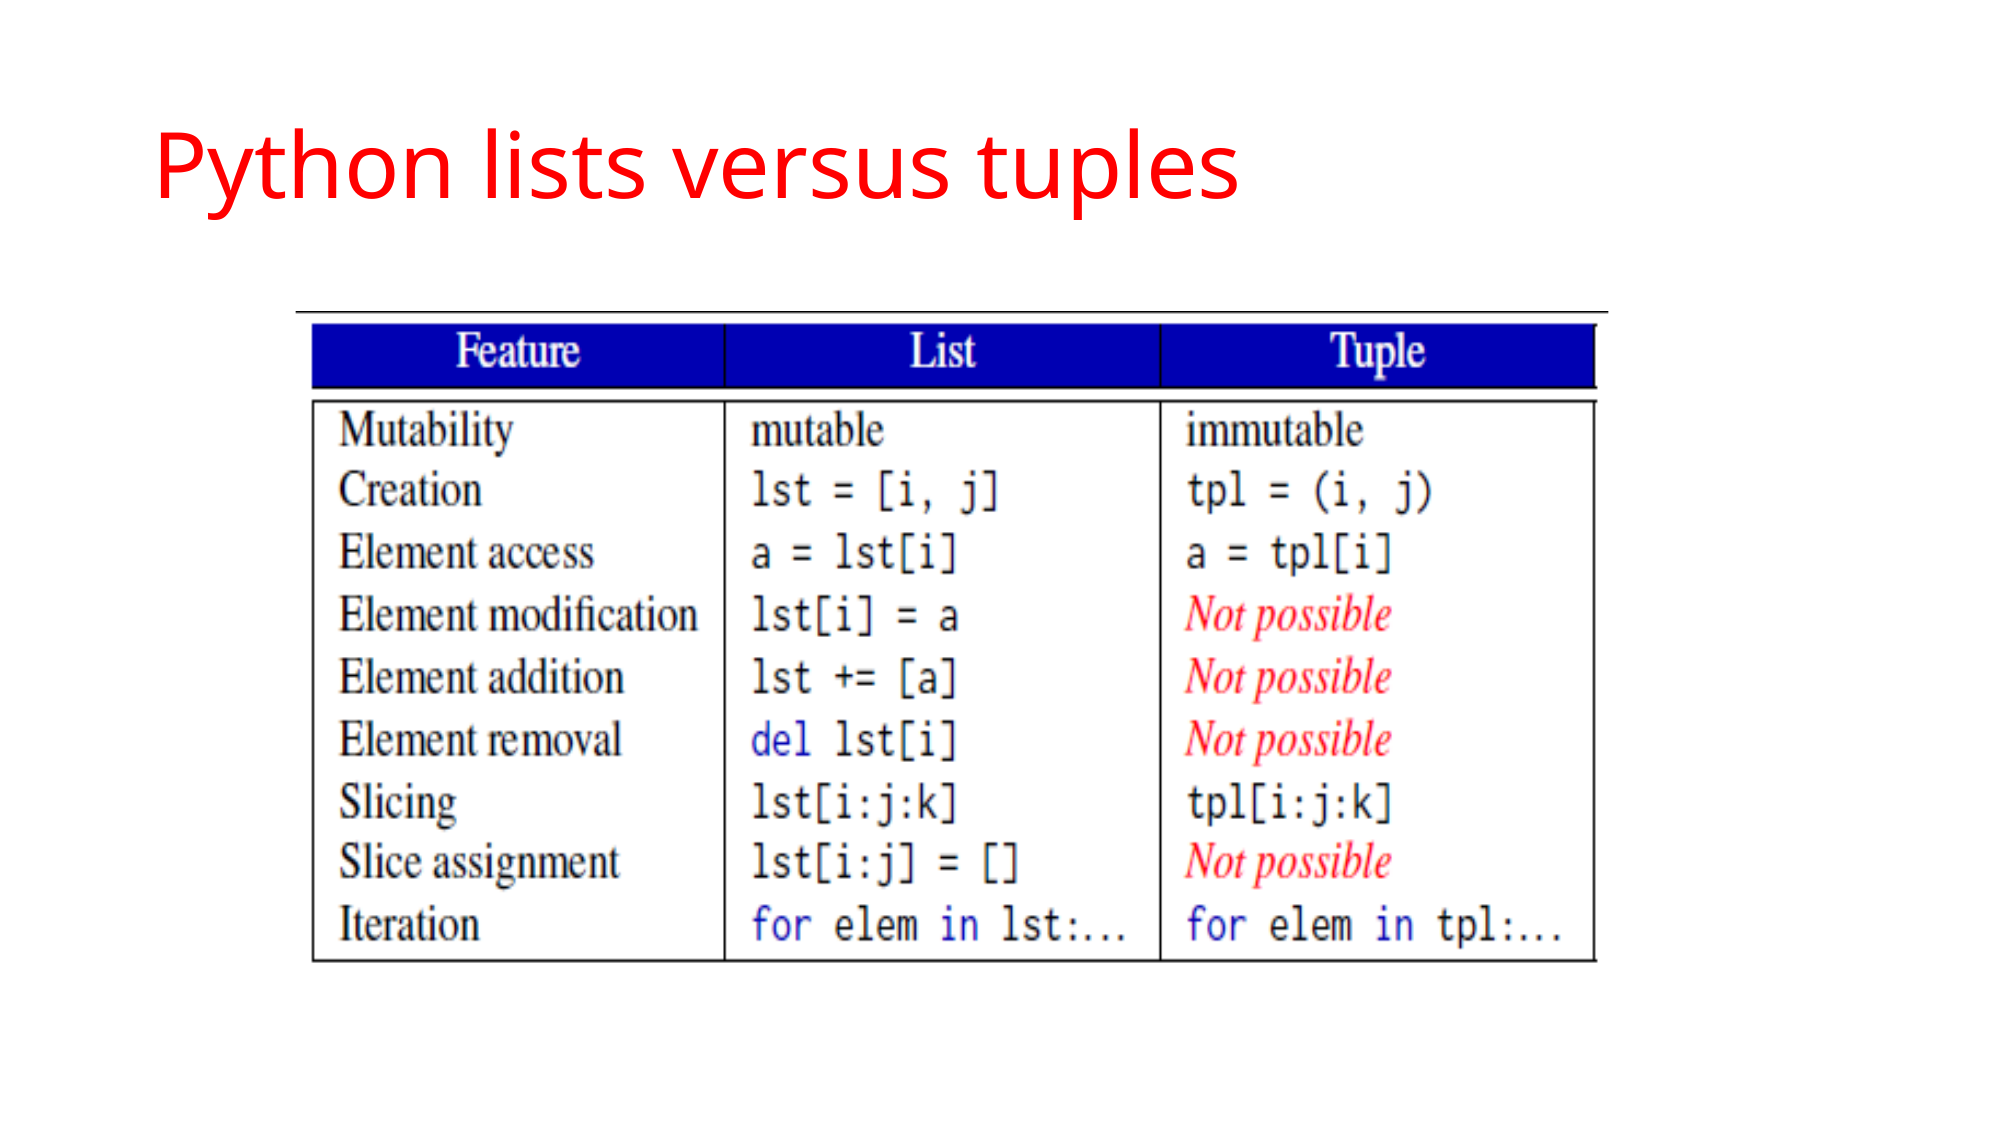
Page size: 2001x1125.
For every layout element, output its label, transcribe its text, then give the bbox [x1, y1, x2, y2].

title Python lists versus tuples [137, 59, 1863, 278]
picture [295, 311, 1609, 979]
